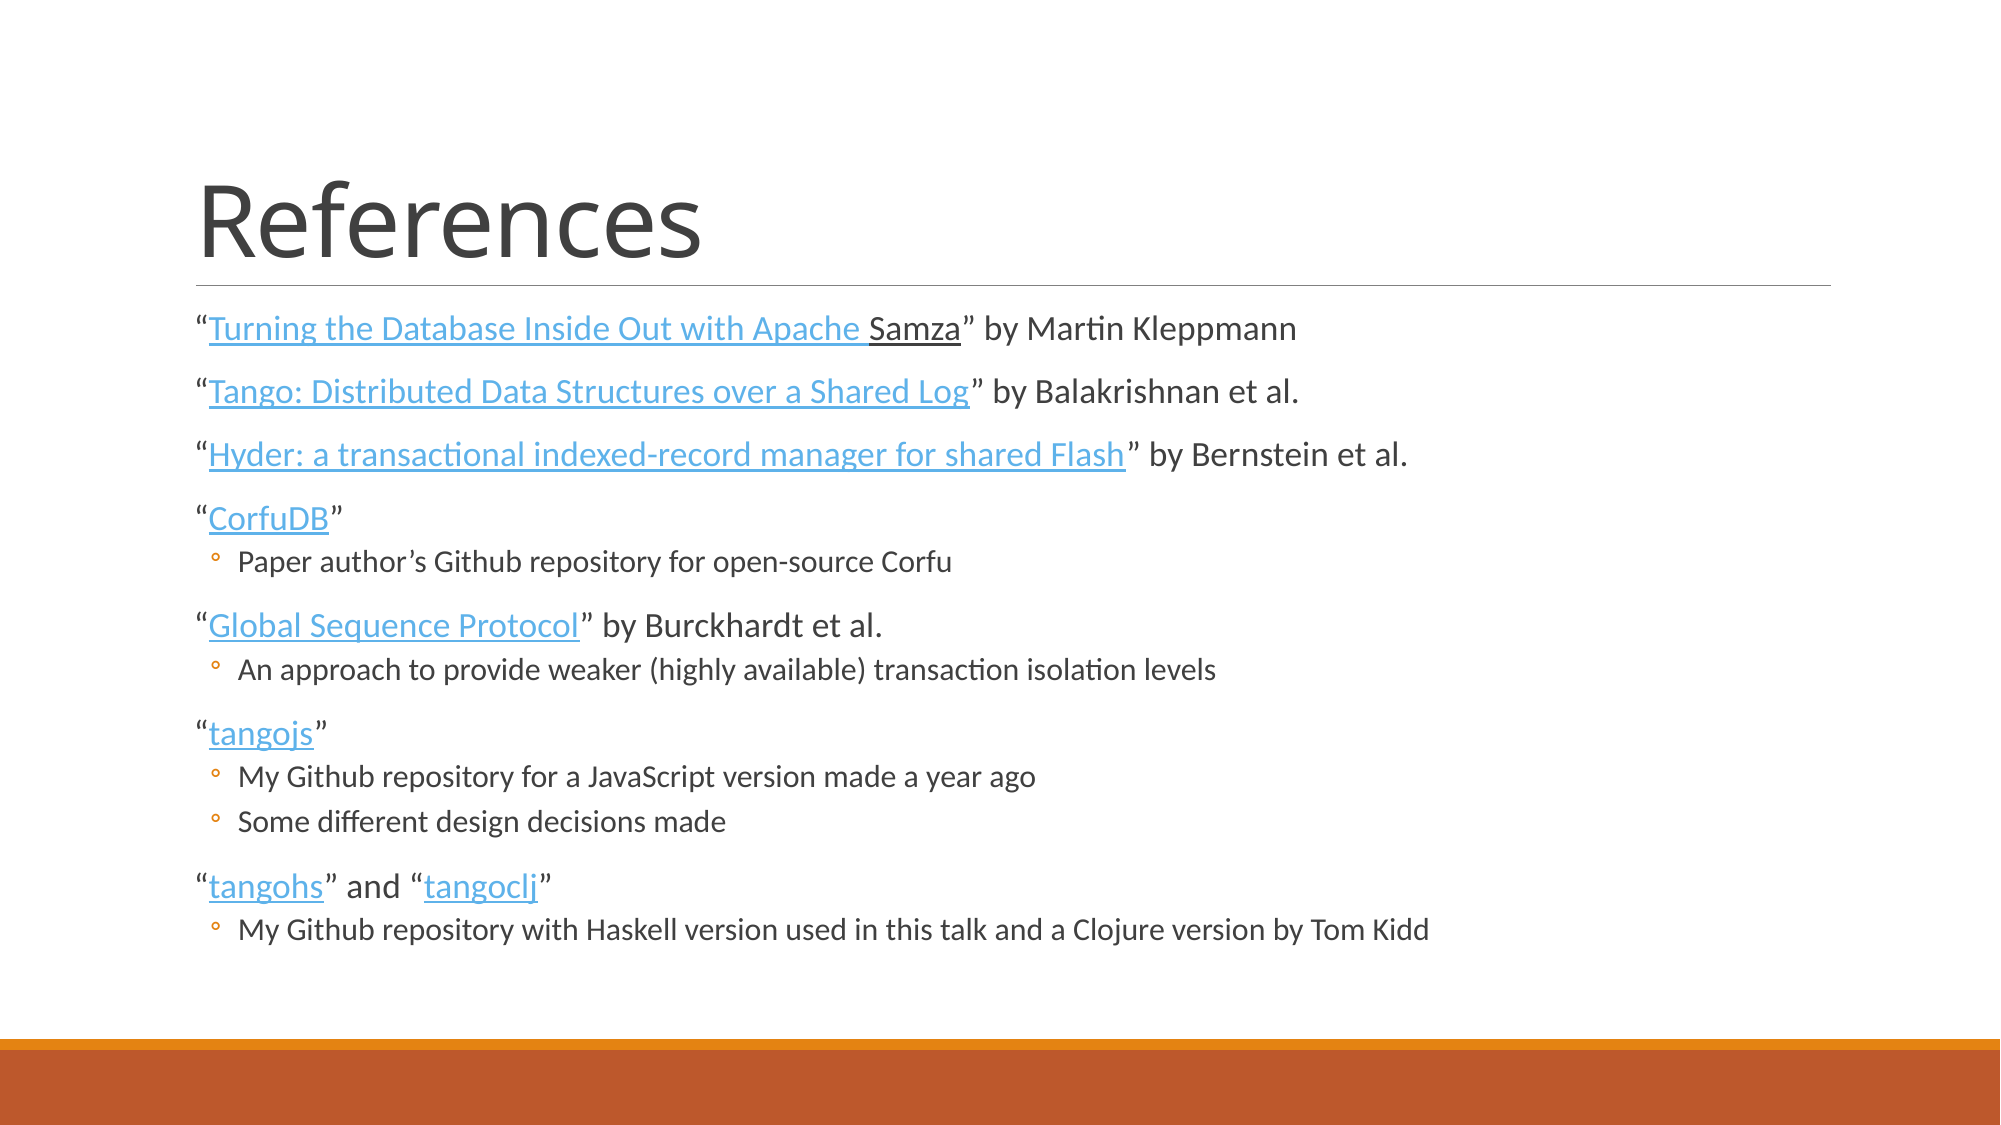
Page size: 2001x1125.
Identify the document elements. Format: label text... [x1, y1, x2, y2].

title References [180, 47, 1830, 285]
list “Turning the Database Inside Out with Apache Samza” by Martin Kleppmann “Tango: Distributed Data Structures over a Shared Log” by Balakrishnan et al. “Hyder: a transactional indexed-record manager for shared Flash” by Bernstein et al. “CorfuDB” Paper author’s Github repository for open-source Corfu “Global Sequence Protocol” by Burckhardt et al. An approach to provide weaker (highly available) transaction isolation levels “tangojs” My Github repository for a JavaScript version made a year ago Some different design decisions made “tangohs” and “tangoclj” My Github repository with Haskell version used in this talk and a Clojure version by Tom Kidd [180, 302, 1830, 963]
